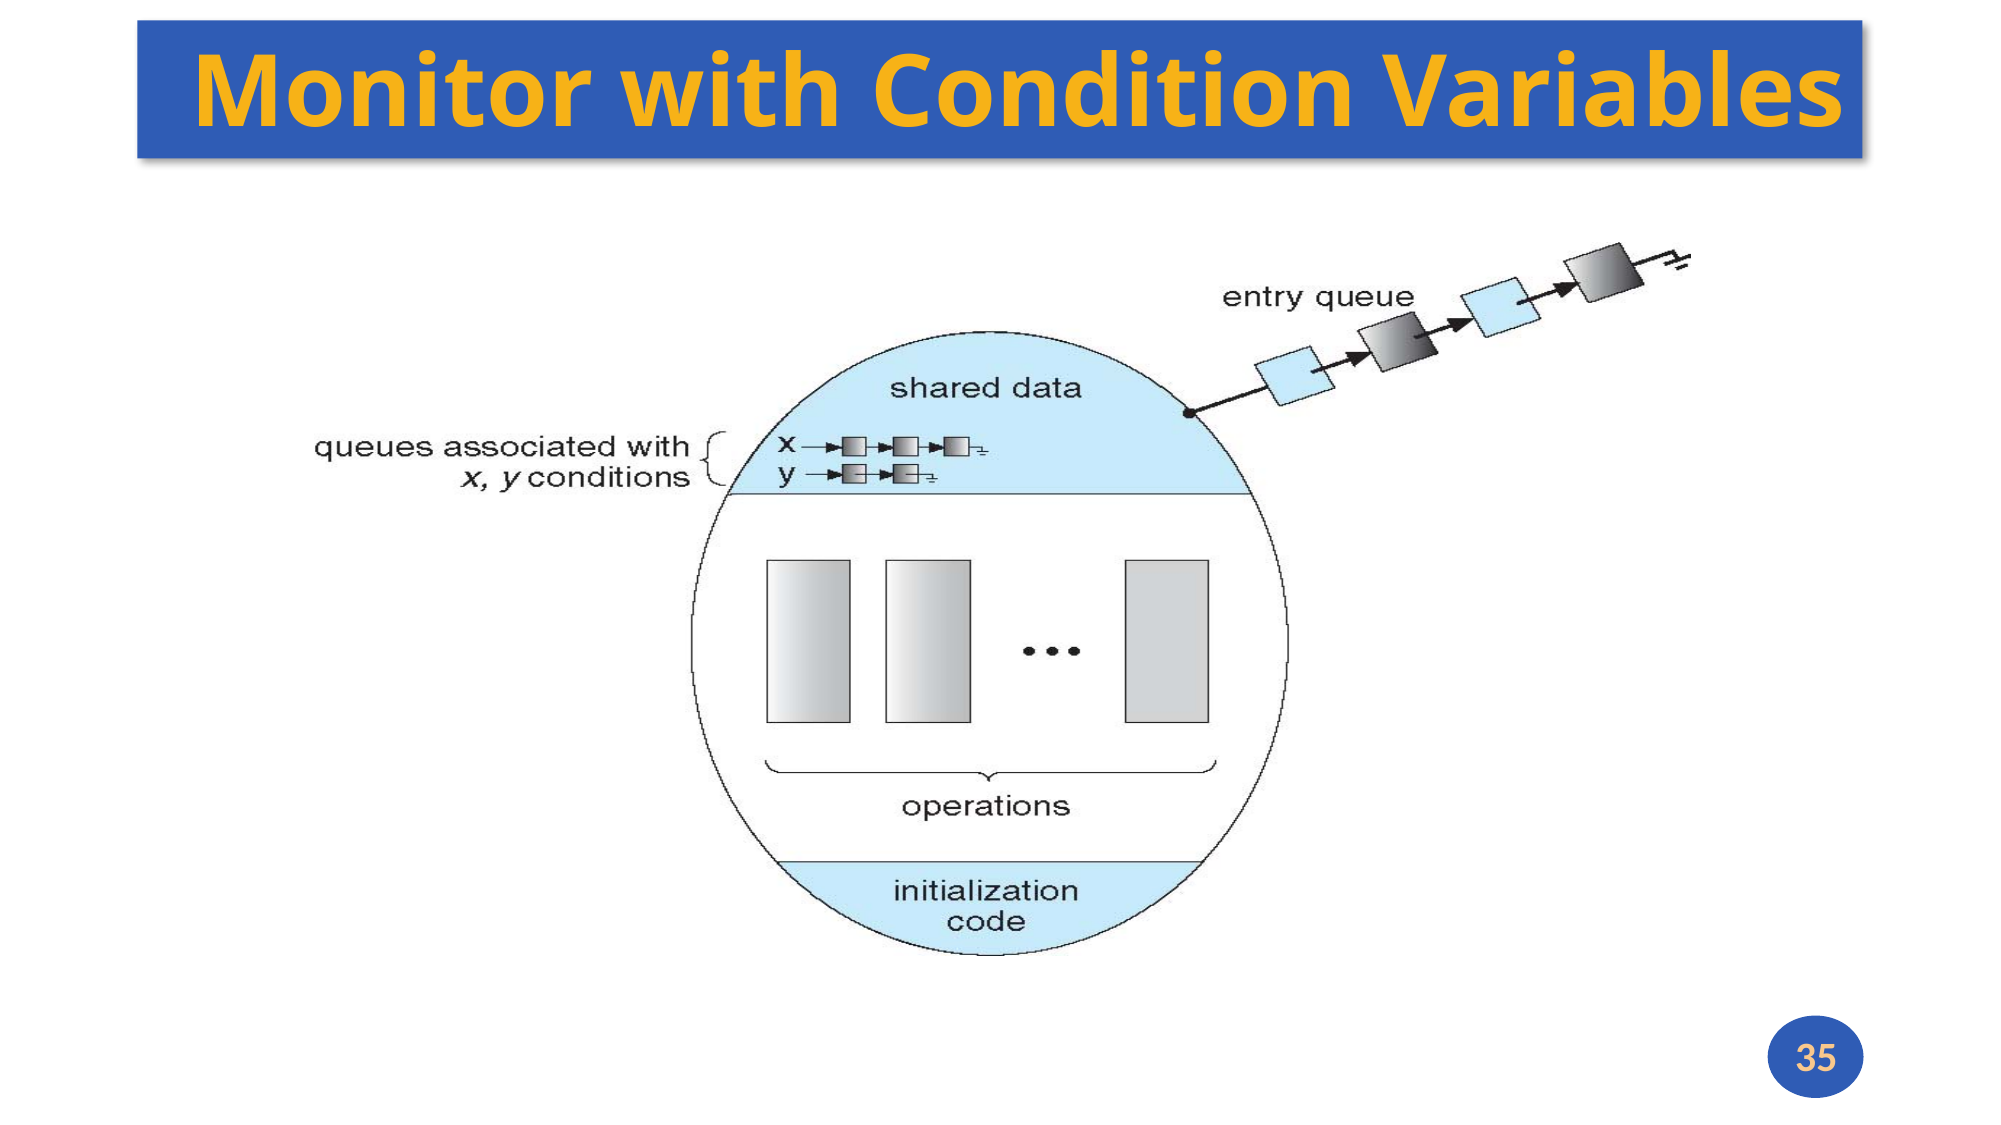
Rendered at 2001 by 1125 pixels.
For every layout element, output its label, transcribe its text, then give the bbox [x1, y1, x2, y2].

title Monitor with Condition Variables [137, 17, 1863, 156]
picture [314, 242, 1691, 957]
slide_number 35 [1767, 1015, 1866, 1095]
